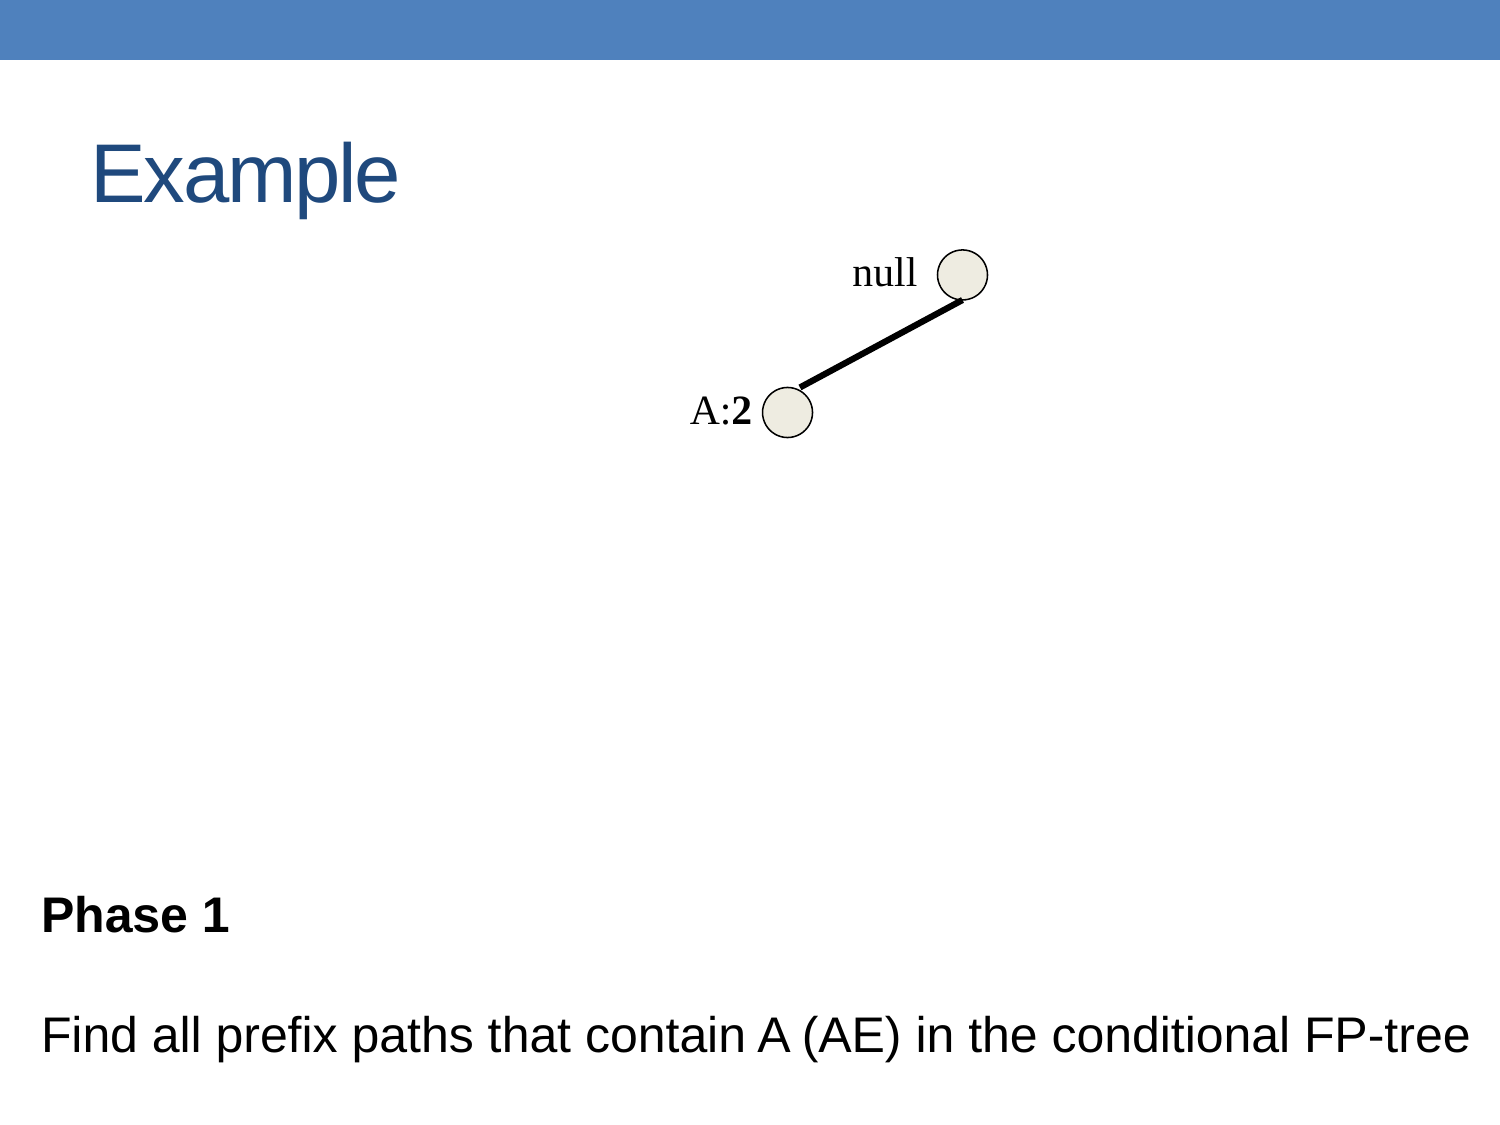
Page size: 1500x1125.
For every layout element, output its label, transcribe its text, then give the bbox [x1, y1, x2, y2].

text_box [775, 387, 813, 438]
text_box Phase 1 Find all prefix paths that contain A (AE) in the conditional FP-tree [26, 874, 1488, 1070]
text_box null [837, 250, 938, 303]
title Example [75, 87, 1425, 250]
text_box [938, 250, 988, 300]
text_box A:2 [675, 375, 775, 440]
